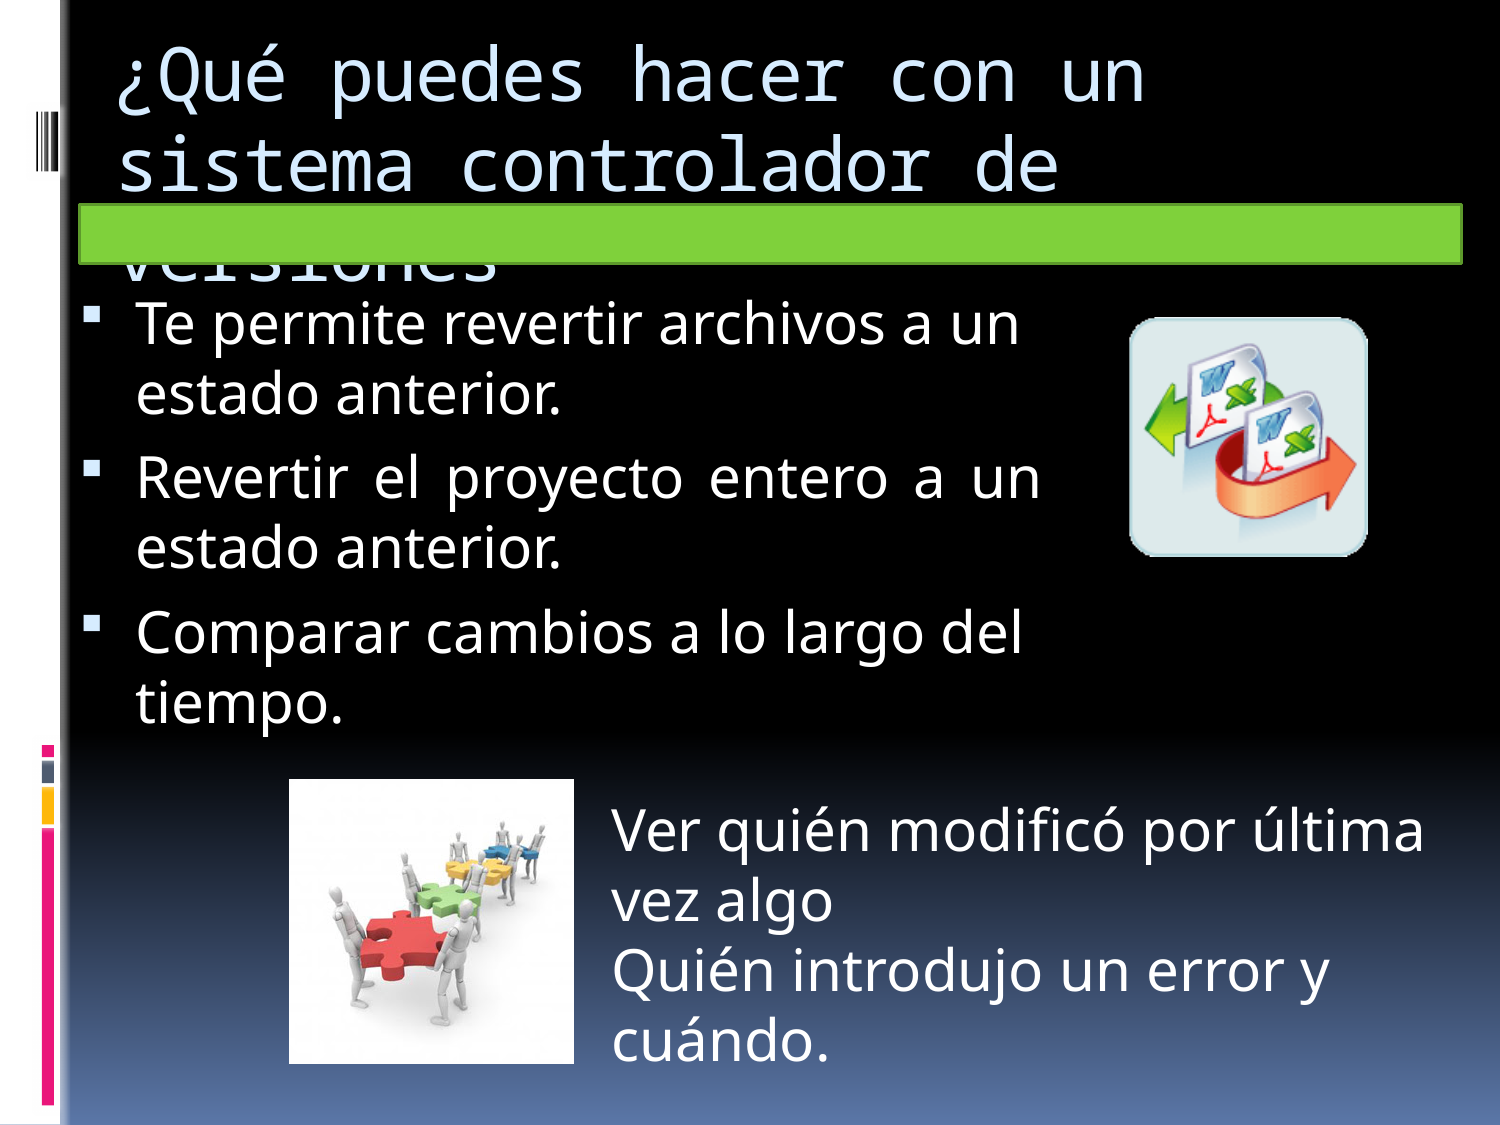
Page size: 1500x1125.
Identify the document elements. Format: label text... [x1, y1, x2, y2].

list Te permite revertir archivos a un estado anterior. Revertir el proyecto entero a un estado anterior. Comparar cambios a lo largo del tiempo. [53, 278, 1058, 752]
text_box Ver quién modificó por última vez algo Quién introdujo un error y cuándo. [596, 786, 1462, 1125]
picture [1127, 317, 1368, 558]
picture [288, 778, 575, 1065]
text_box [78, 203, 1463, 265]
title ¿Qué puedes hacer con un sistema controlador de versiones [100, 19, 1447, 203]
